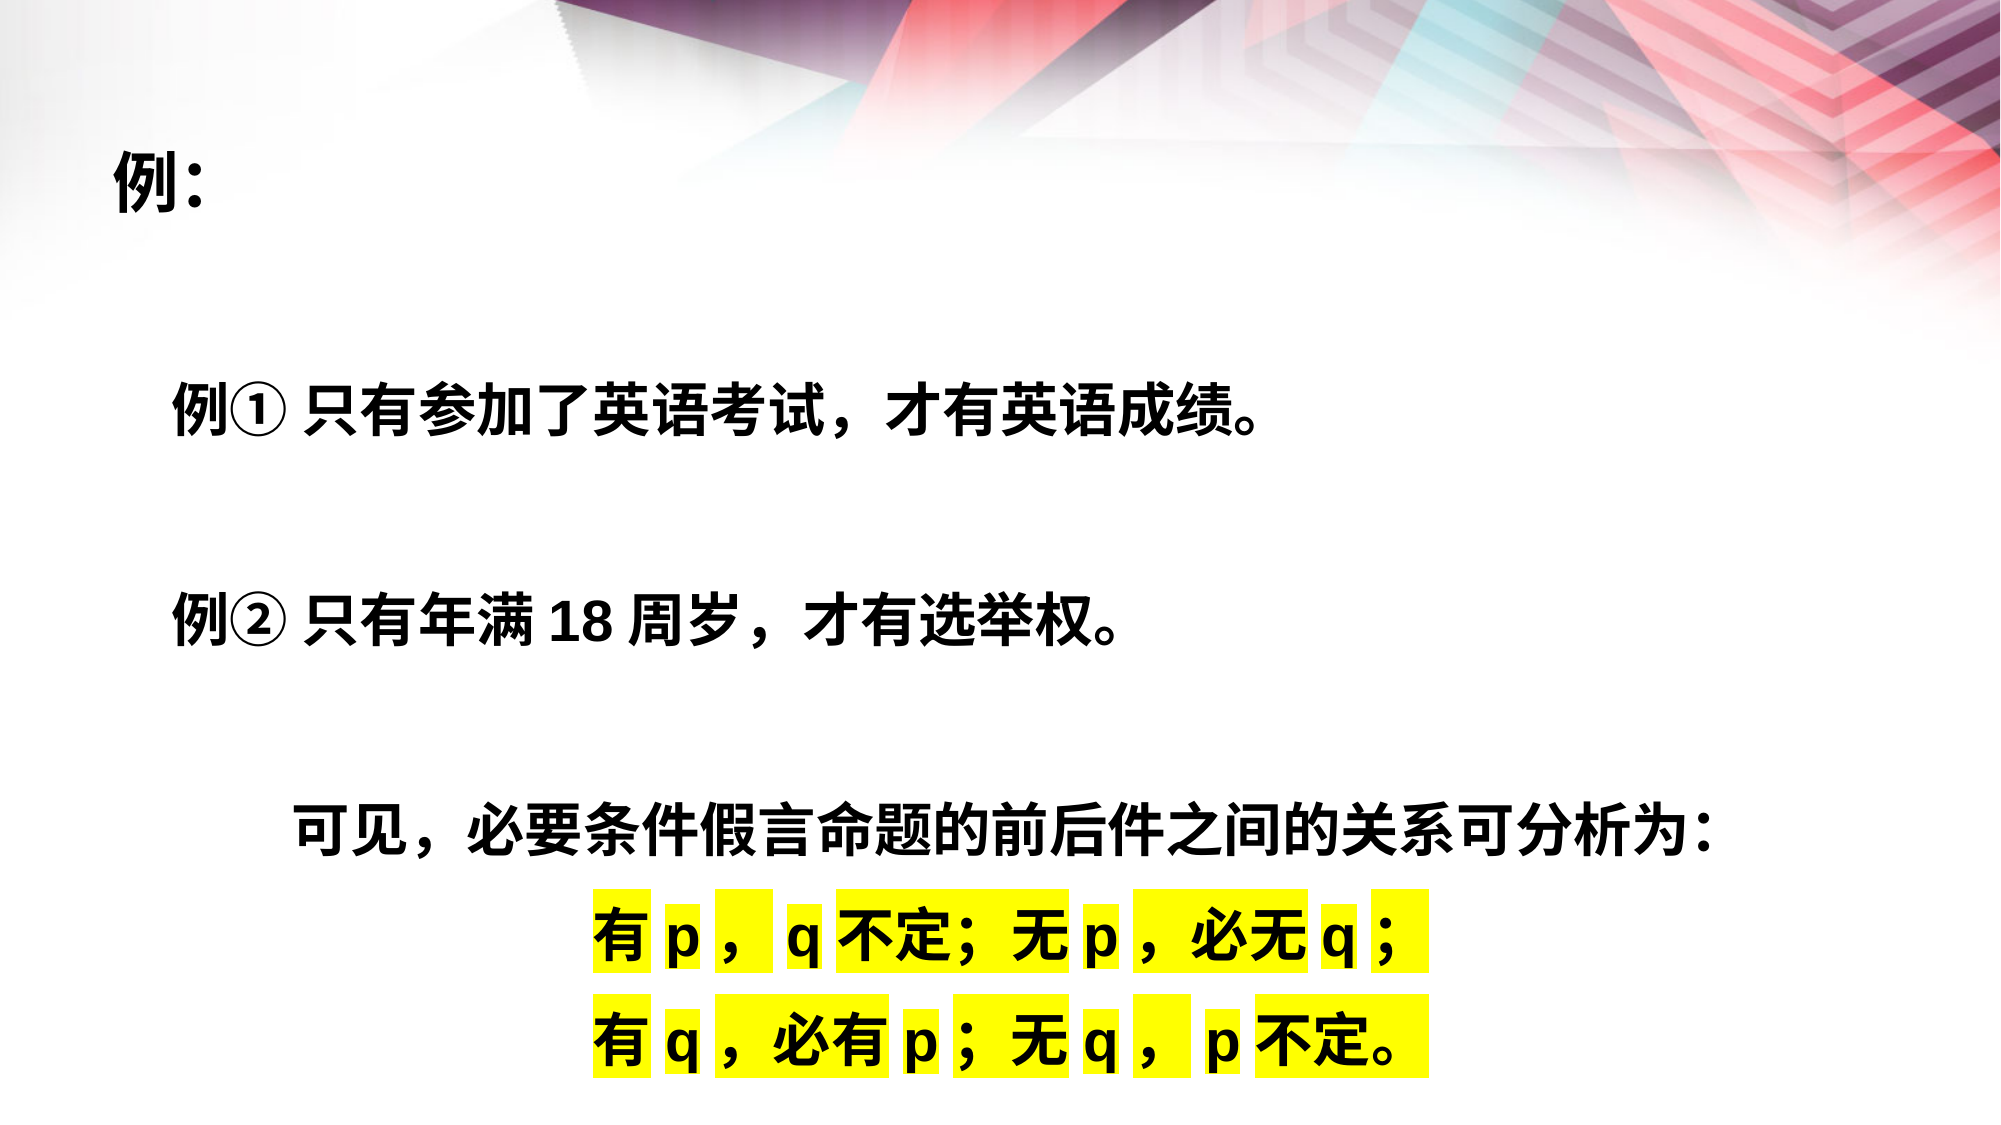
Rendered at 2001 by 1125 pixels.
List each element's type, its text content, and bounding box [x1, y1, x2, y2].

picture [0, 0, 2001, 1125]
text_box 例① 只有参加了英语考试，才有英语成绩。 例② 只有年满18周岁，才有选举权。 可见，必要条件假言命题的前后件之间的关系可分析为： 有p，q不定；无p，必无q； 有q，必有p；无q，p不定。 [157, 331, 1865, 1125]
text_box 例： [97, 133, 246, 228]
